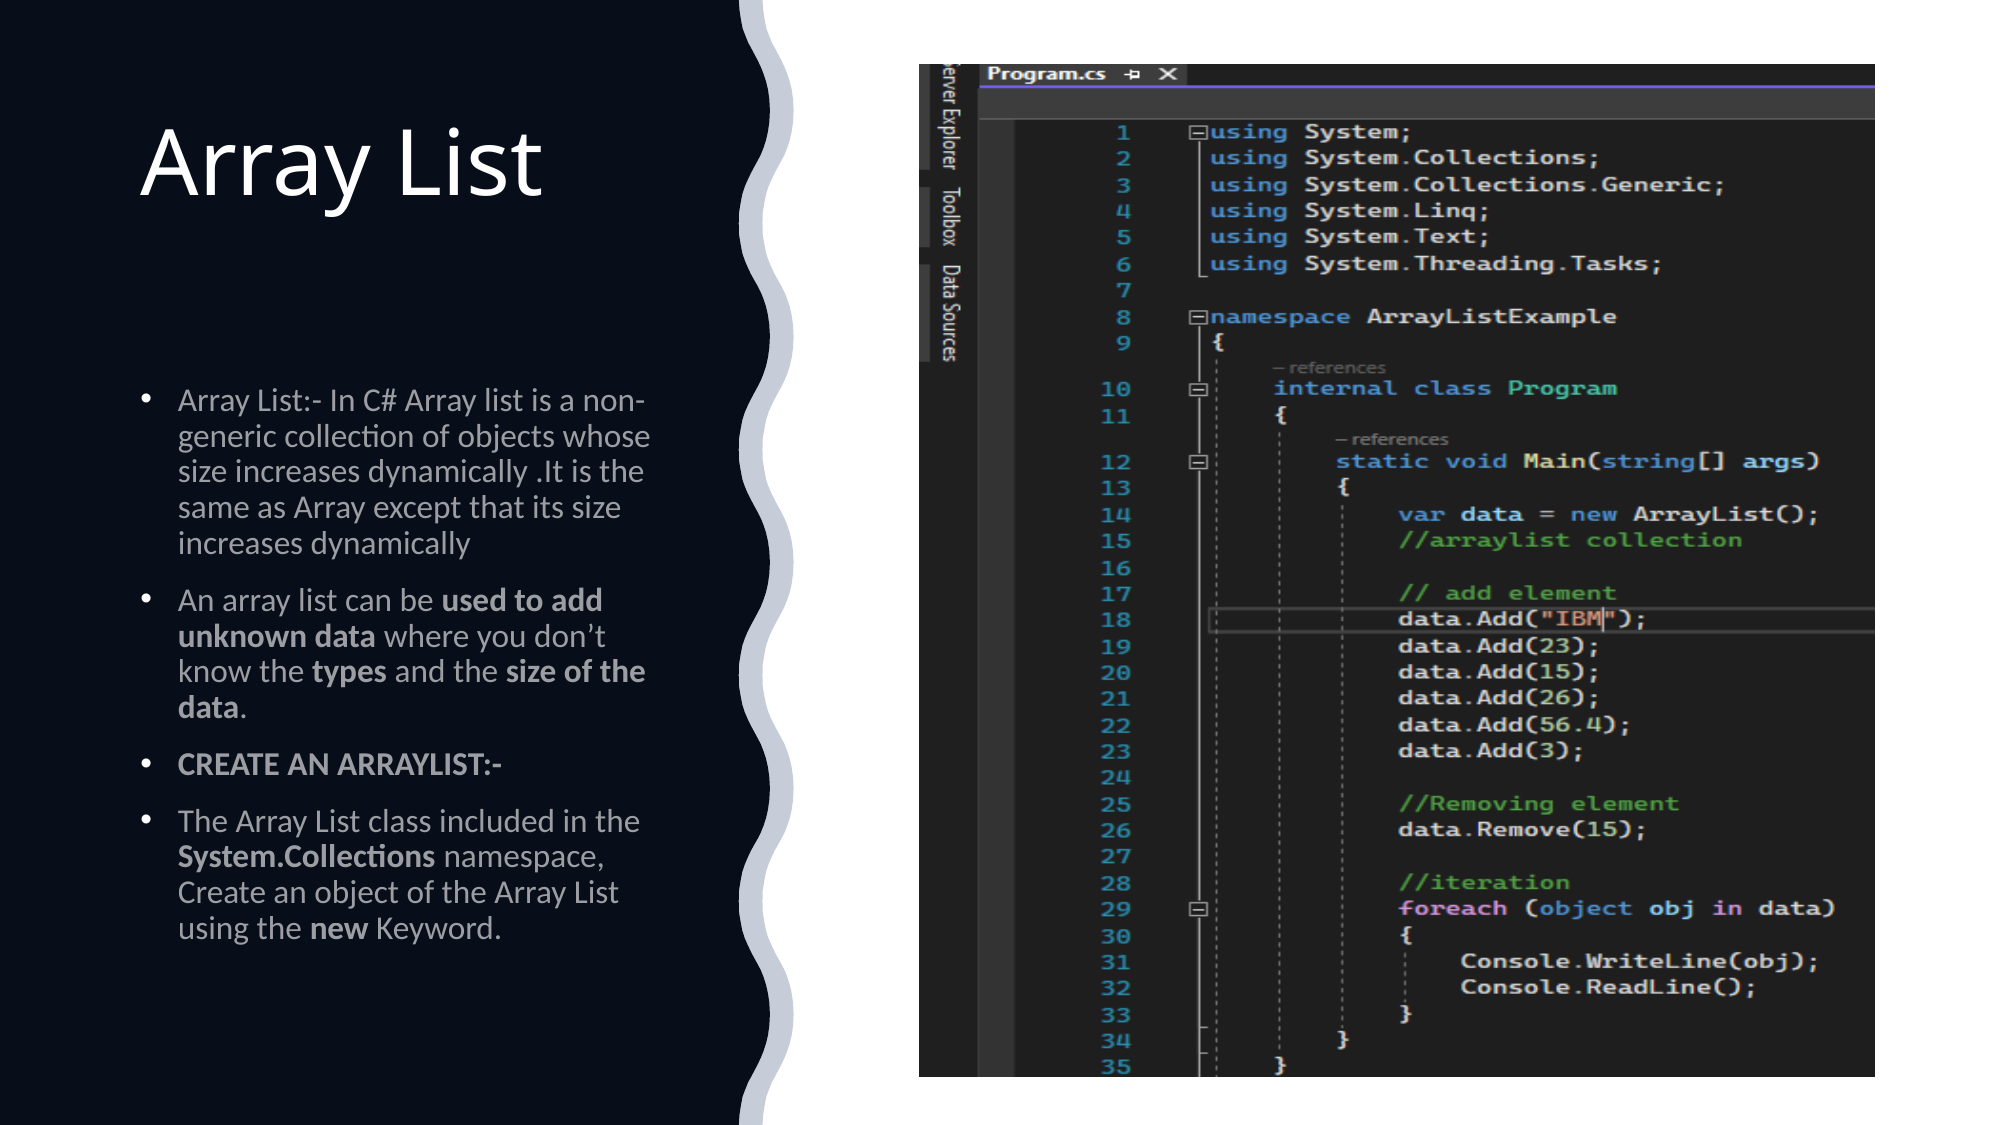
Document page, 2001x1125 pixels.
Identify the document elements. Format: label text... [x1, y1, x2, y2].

title Array List [125, 108, 681, 354]
text_box [0, 0, 795, 1125]
list Array List:- In C# Array list is a non-generic collection of objects whose size increases dynamically .It is the same as Array except that its size increases dynamically An array list can be used to add unknown data where you don’t know the types and the size of the data. CREATE AN ARRAYLIST:- The Array List class included in the System.Collections namespace, Create an object of the Array List using the new Keyword. [125, 375, 681, 1006]
text_box [764, 0, 2000, 1125]
picture [919, 64, 1875, 1077]
